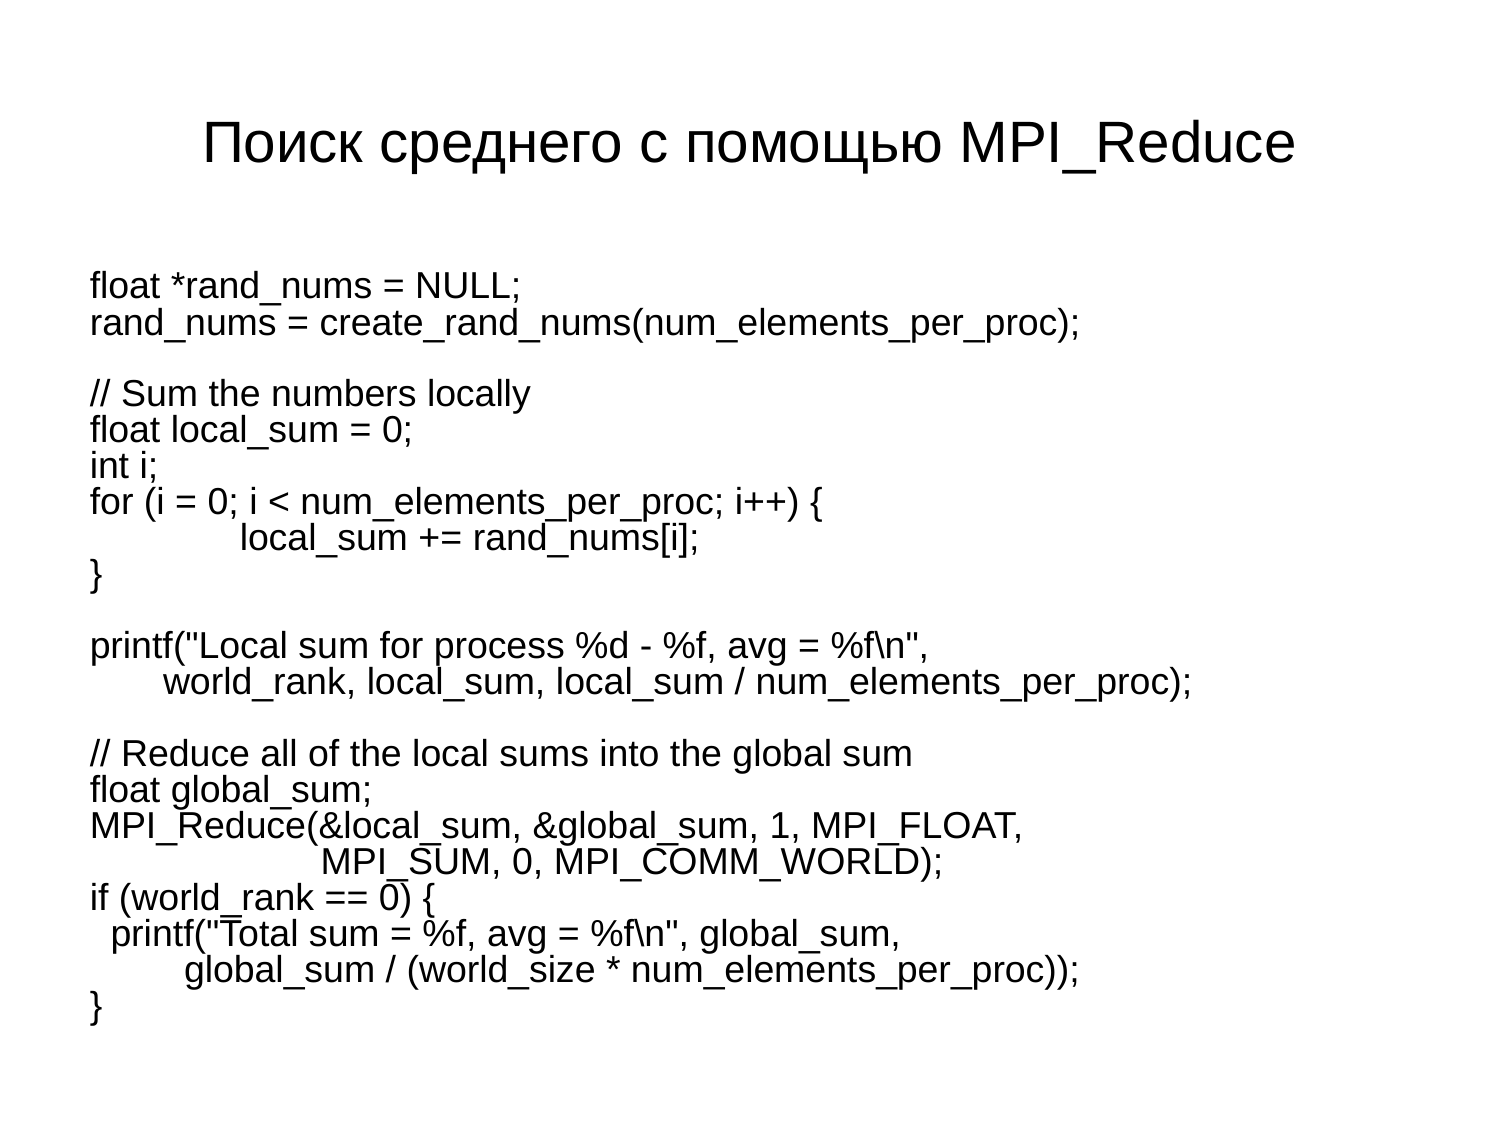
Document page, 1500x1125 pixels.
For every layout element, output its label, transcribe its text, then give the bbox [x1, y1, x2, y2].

text_box Поиск среднего с помощью MPI_Reduce [74, 37, 1425, 240]
text_box float *rand_nums = NULL; rand_nums = create_rand_nums(num_elements_per_proc); // Sum the numbers locally float local_sum = 0; int i; for (i = 0; i < num_elements_per_proc; i++) { local_sum += rand_nums[i]; } printf("Local sum for process %d - %f, avg = %f\n", world_rank, local_sum, local_sum / num_elements_per_proc); // Reduce all of the local sums into the global sum float global_sum; MPI_Reduce(&local_sum, &global_sum, 1, MPI_FLOAT, MPI_SUM, 0, MPI_COMM_WORLD); if (world_rank == 0) { printf("Total sum = %f, avg = %f\n", global_sum, global_sum / (world_size * num_elements_per_proc)); } [74, 262, 1425, 1047]
